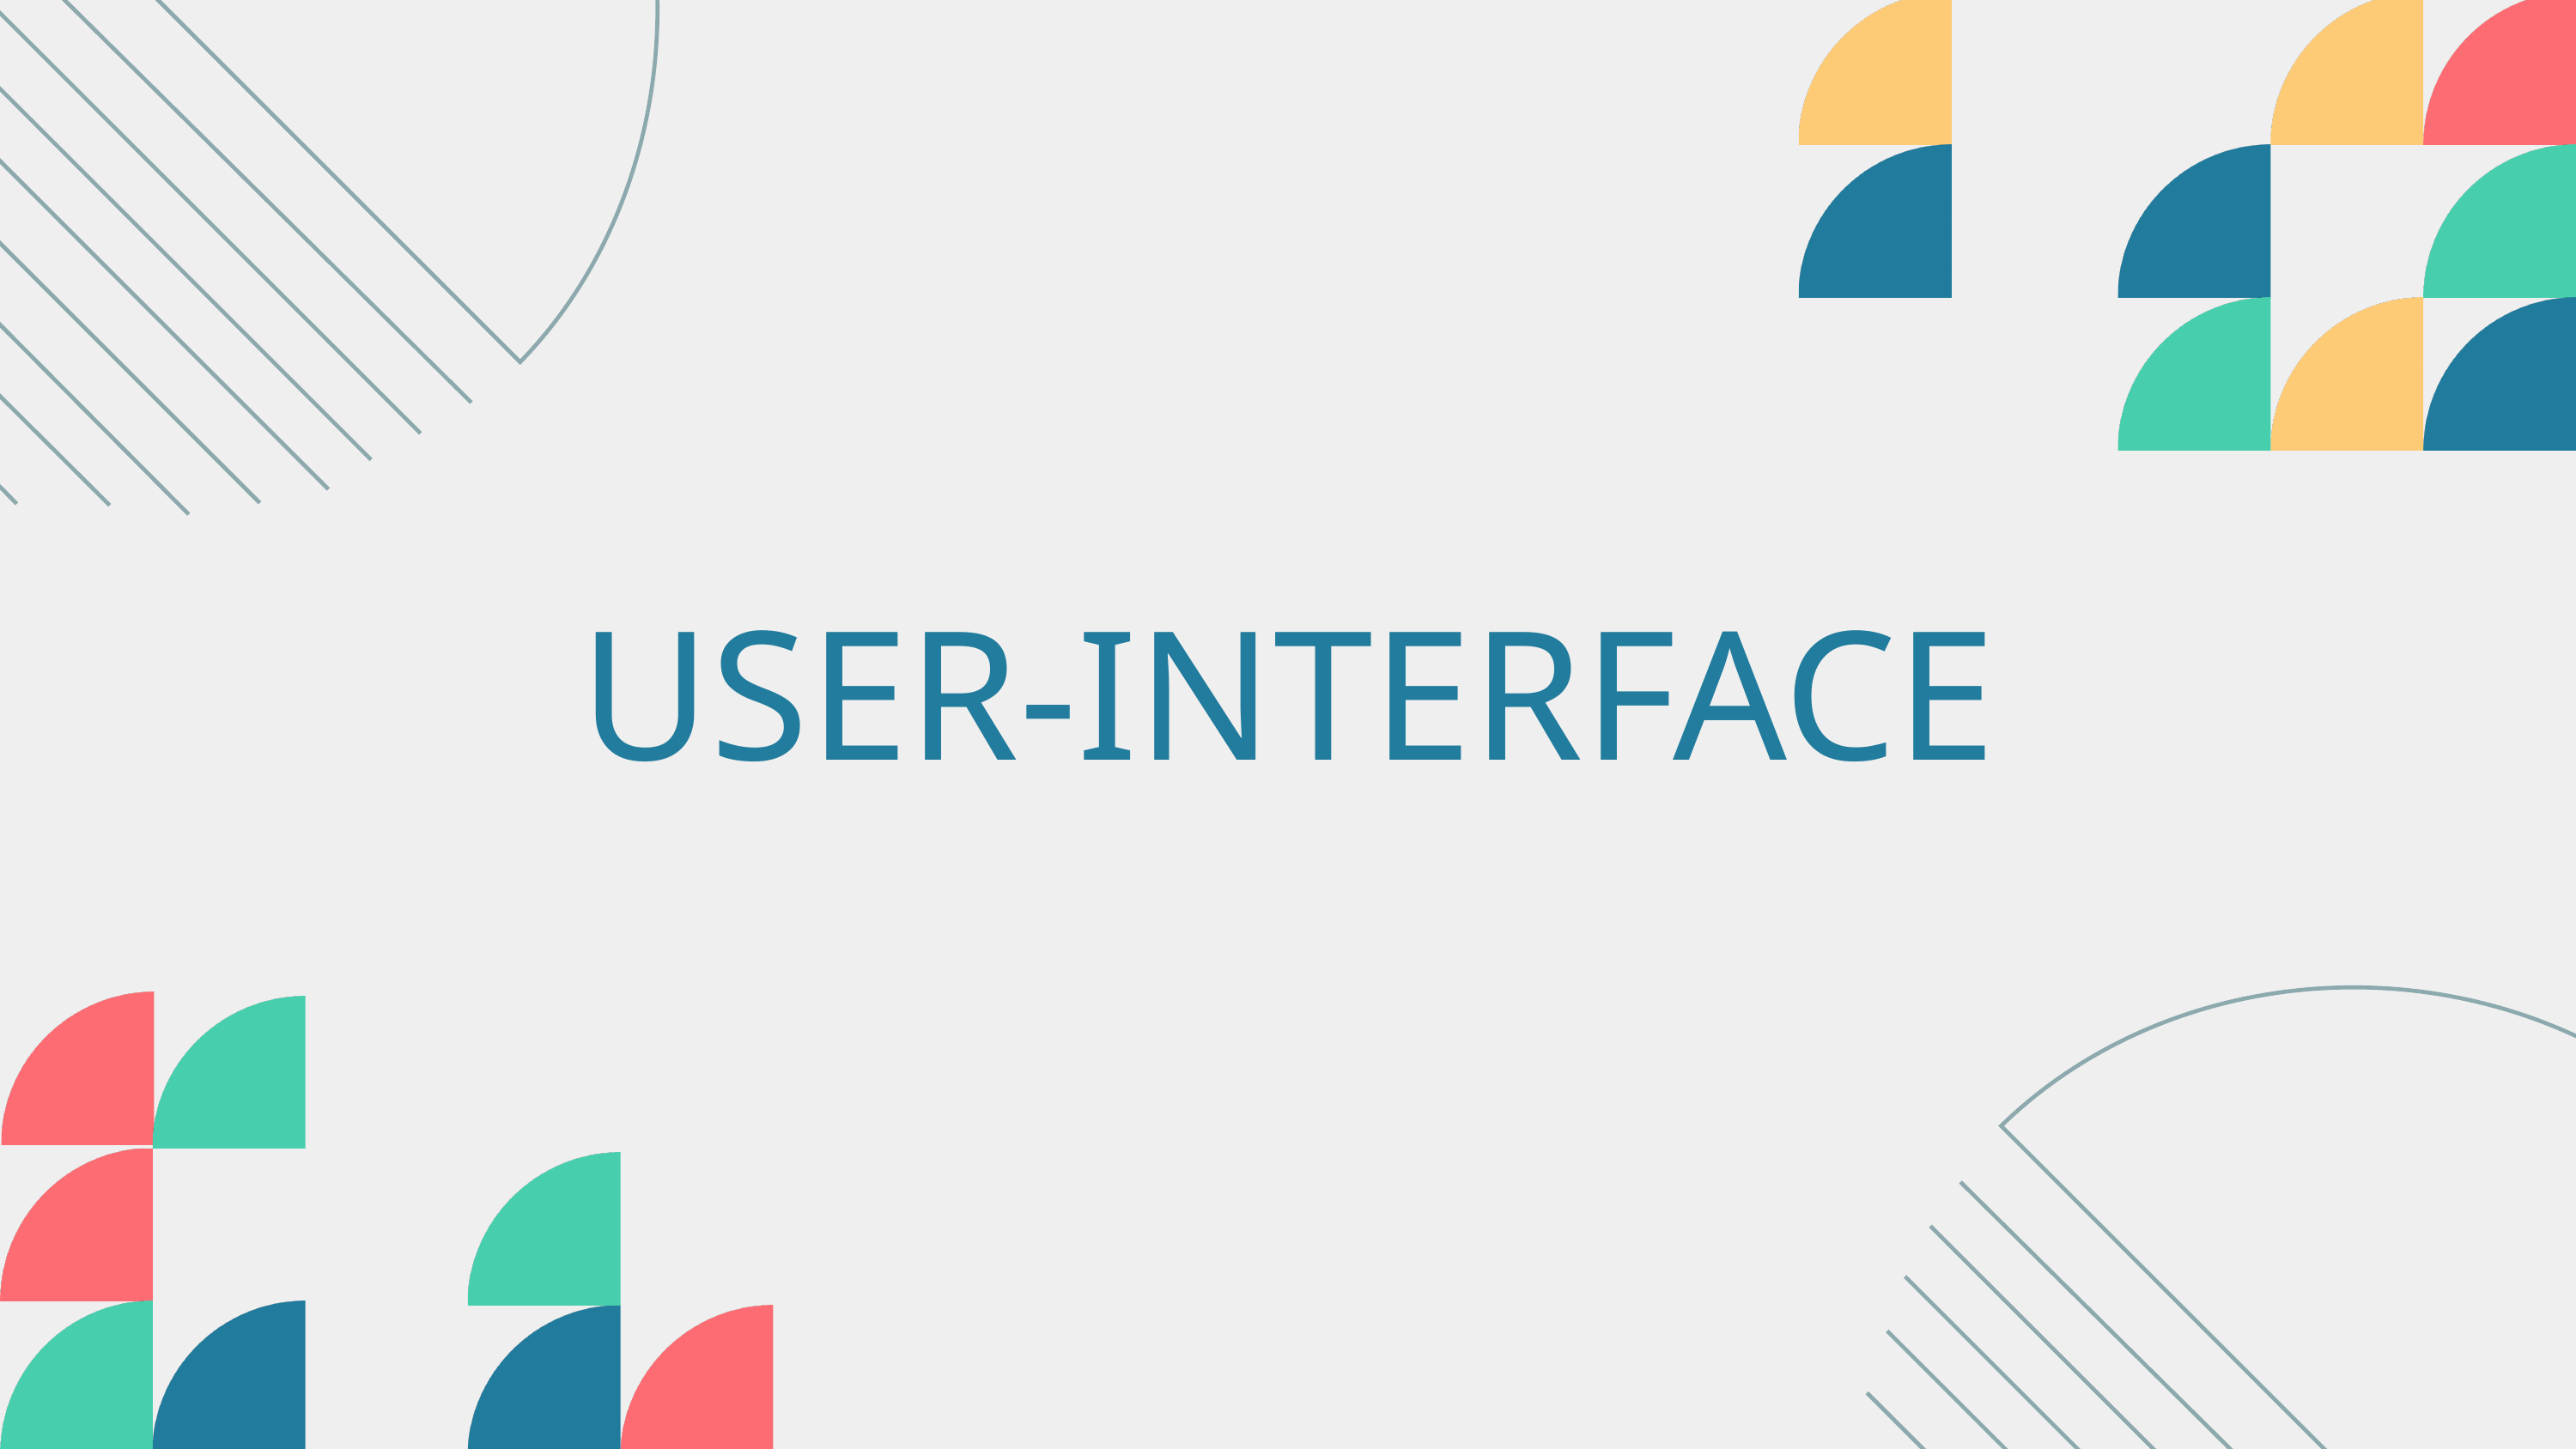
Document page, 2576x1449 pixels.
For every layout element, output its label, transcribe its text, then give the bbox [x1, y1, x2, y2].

text_box [0, 1300, 152, 1449]
text_box [620, 1305, 774, 1449]
text_box [467, 1306, 620, 1449]
text_box [2423, 144, 2576, 297]
text_box [467, 1152, 621, 1306]
text_box [0, 1149, 153, 1300]
text_box [2270, 0, 2424, 145]
text_box [2271, 297, 2424, 451]
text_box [2025, 1066, 2576, 1449]
text_box [2117, 297, 2271, 451]
text_box [1798, 0, 1952, 144]
text_box USER-INTERFACE [381, 616, 2195, 797]
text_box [0, 0, 851, 67]
text_box [2424, 297, 2576, 451]
text_box [1, 991, 155, 1145]
text_box [152, 996, 306, 1149]
text_box [2424, 0, 2576, 144]
text_box [2117, 144, 2271, 297]
text_box [1798, 144, 1952, 298]
text_box [152, 1300, 306, 1449]
